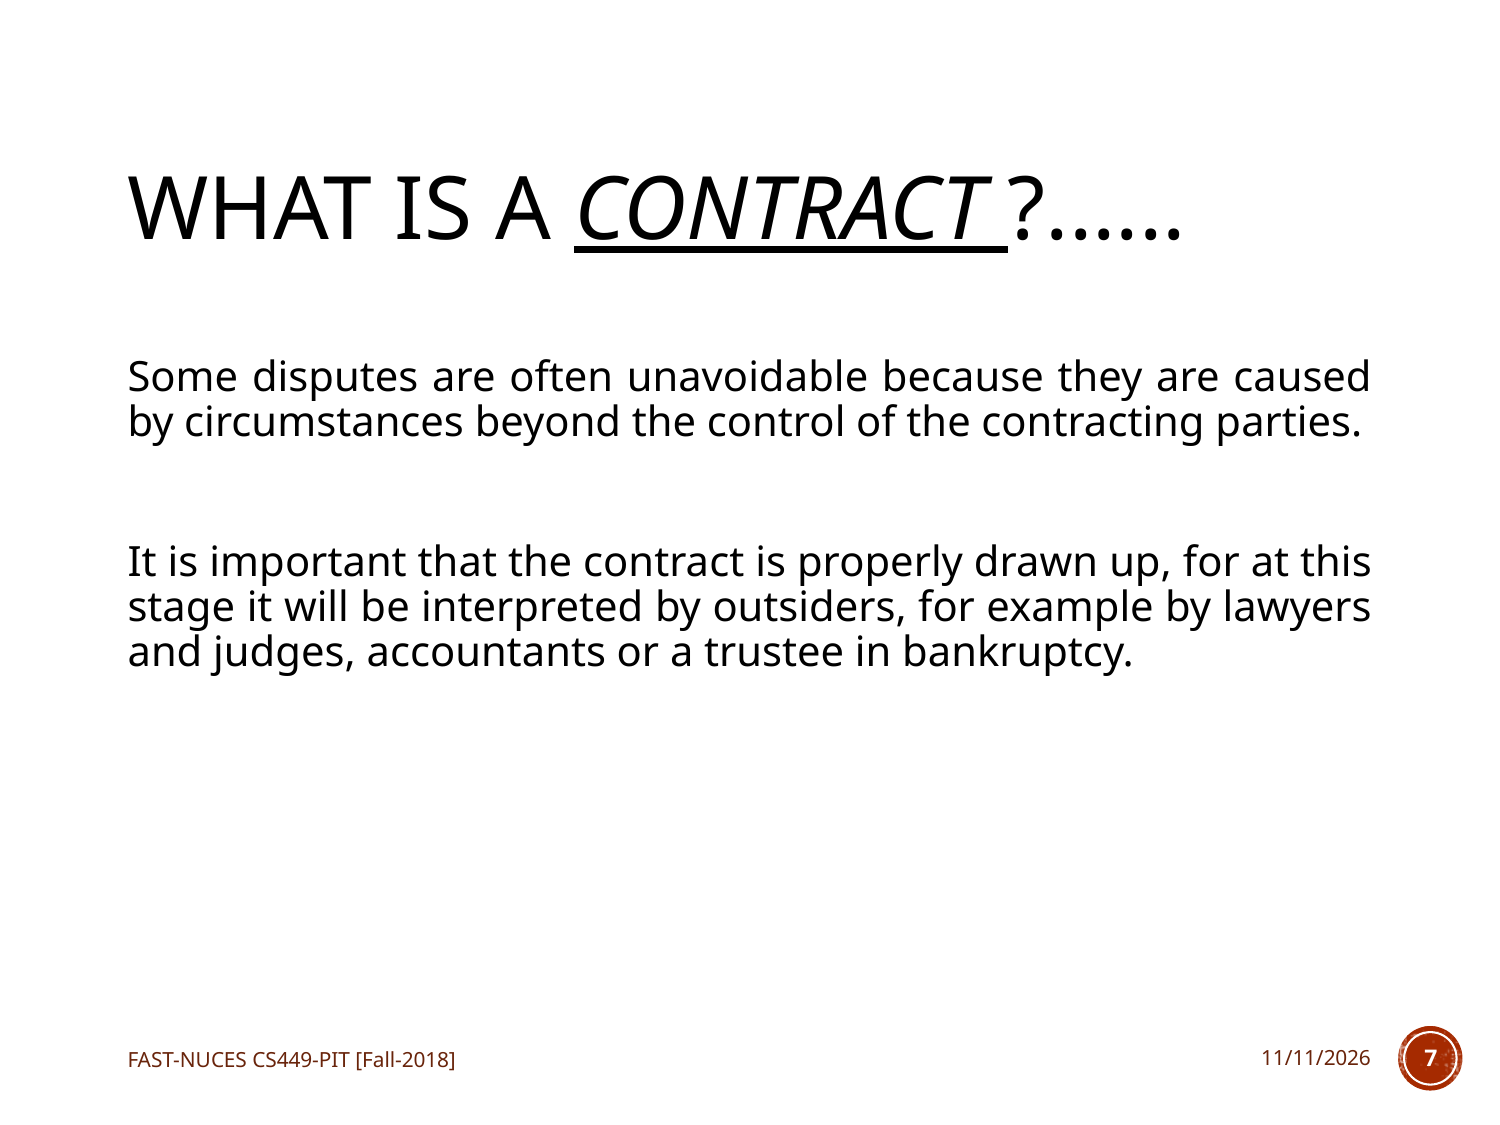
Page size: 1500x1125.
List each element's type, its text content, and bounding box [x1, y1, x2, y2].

slide_number 7 [1391, 1028, 1471, 1089]
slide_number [982, 1028, 1386, 1089]
list Some disputes are often unavoidable because they are caused by circumstances beyond the control of the contracting parties. It is important that the contract is properly drawn up, for at this stage it will be interpreted by outsiders, for example by lawyers and judges, accountants or a trustee in bankruptcy. [112, 348, 1388, 1013]
footer FAST-NUCES CS449-PIT [Fall-2018] [112, 1028, 891, 1089]
title What is a Contract ?...... [112, 79, 1388, 344]
